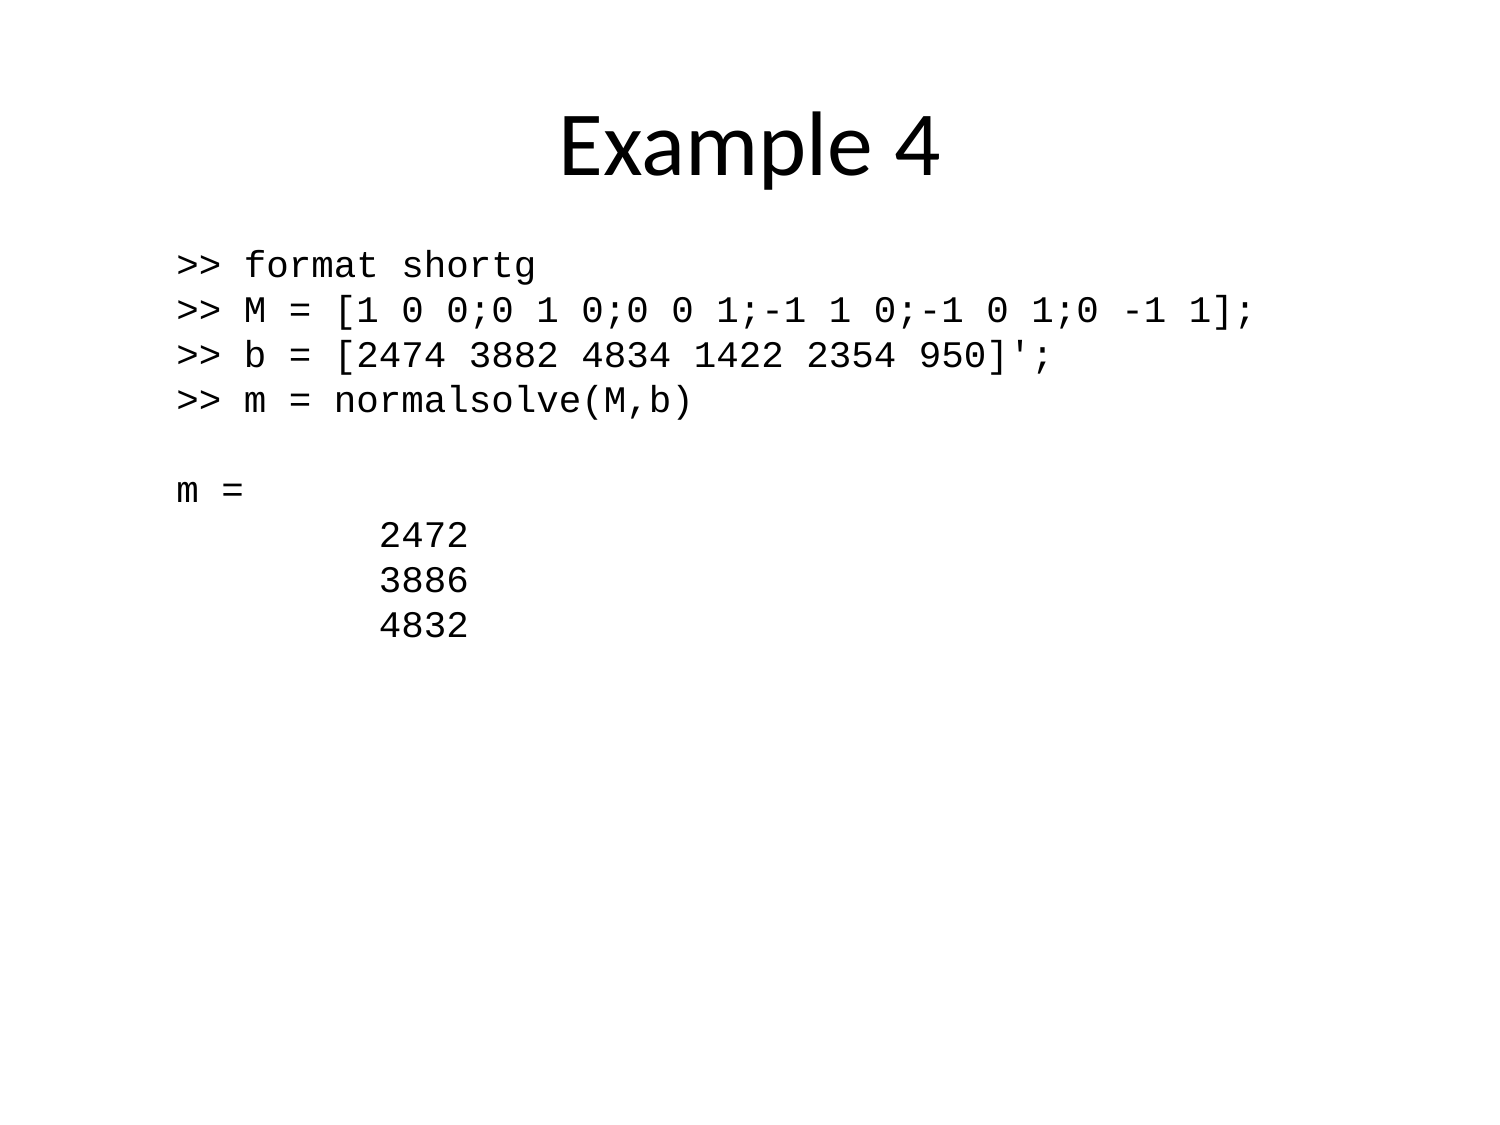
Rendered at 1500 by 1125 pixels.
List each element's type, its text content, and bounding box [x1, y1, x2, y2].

title Example 4 [75, 45, 1425, 233]
text_box >> format shortg >> M = [1 0 0;0 1 0;0 0 1;-1 1 0;-1 0 1;0 -1 1]; >> b = [2474 3882 4834 1422 2354 950]'; >> m = normalsolve(M,b) m = 2472 3886 4832 [161, 232, 1272, 653]
